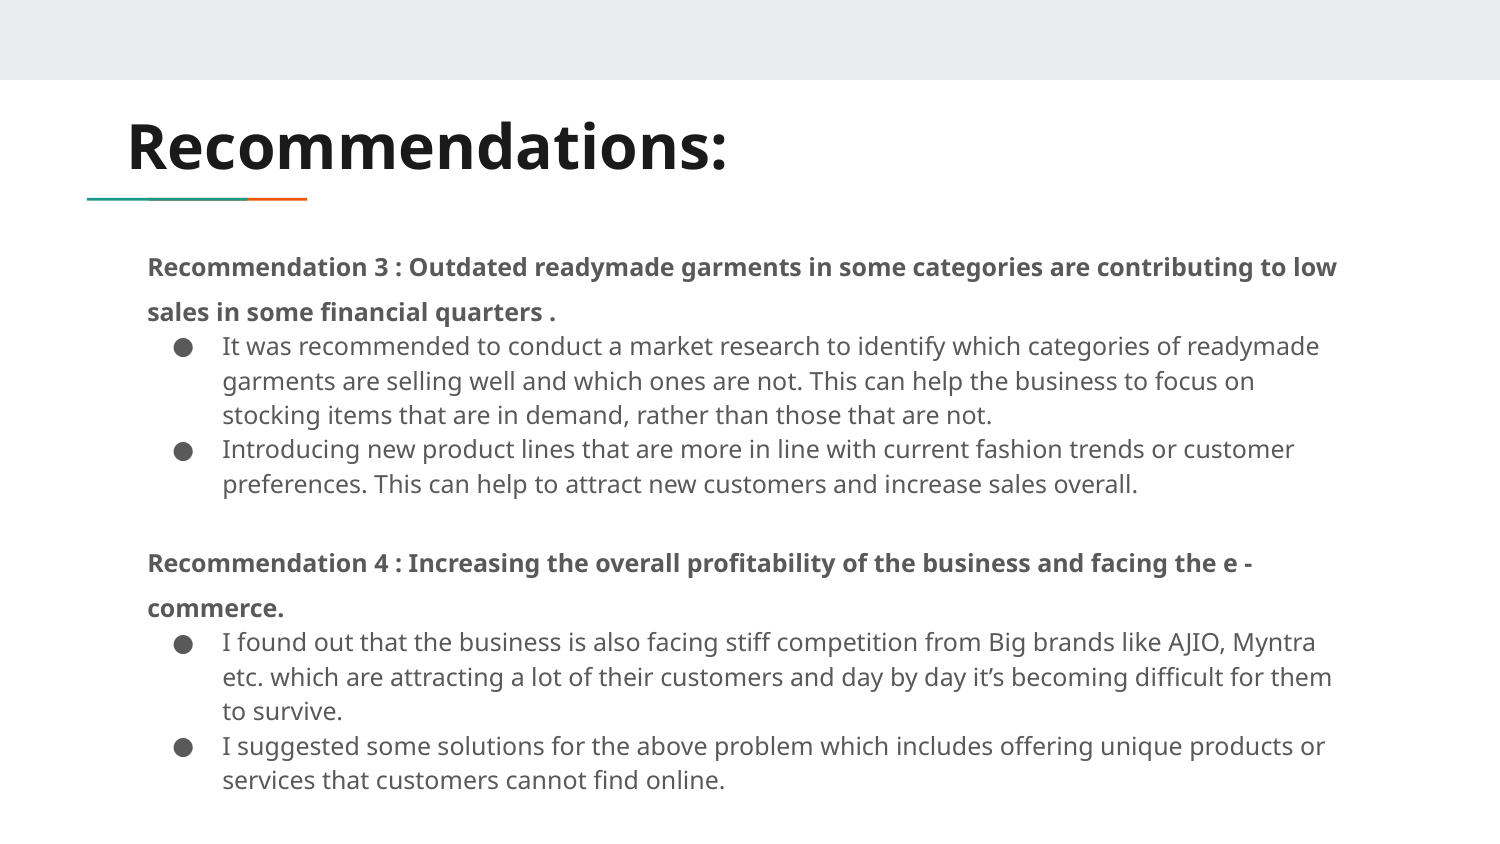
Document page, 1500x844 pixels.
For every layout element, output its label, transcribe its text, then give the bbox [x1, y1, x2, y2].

title Recommendations: [111, 92, 1373, 181]
text_box Recommendation 3 : Outdated readymade garments in some categories are contributing to low sales in some financial quarters . It was recommended to conduct a market research to identify which categories of readymade garments are selling well and which ones are not. This can help the business to focus on stocking items that are in demand, rather than those that are not. Introducing new product lines that are more in line with current fashion trends or customer preferences. This can help to attract new customers and increase sales overall. Recommendation 4 : Increasing the overall profitability of the business and facing the e - commerce. I found out that the business is also facing stiff competition from Big brands like AJIO, Myntra etc. which are attracting a lot of their customers and day by day it’s becoming difficult for them to survive. I suggested some solutions for the above problem which includes offering unique products or services that customers cannot find online. [132, 221, 1373, 844]
